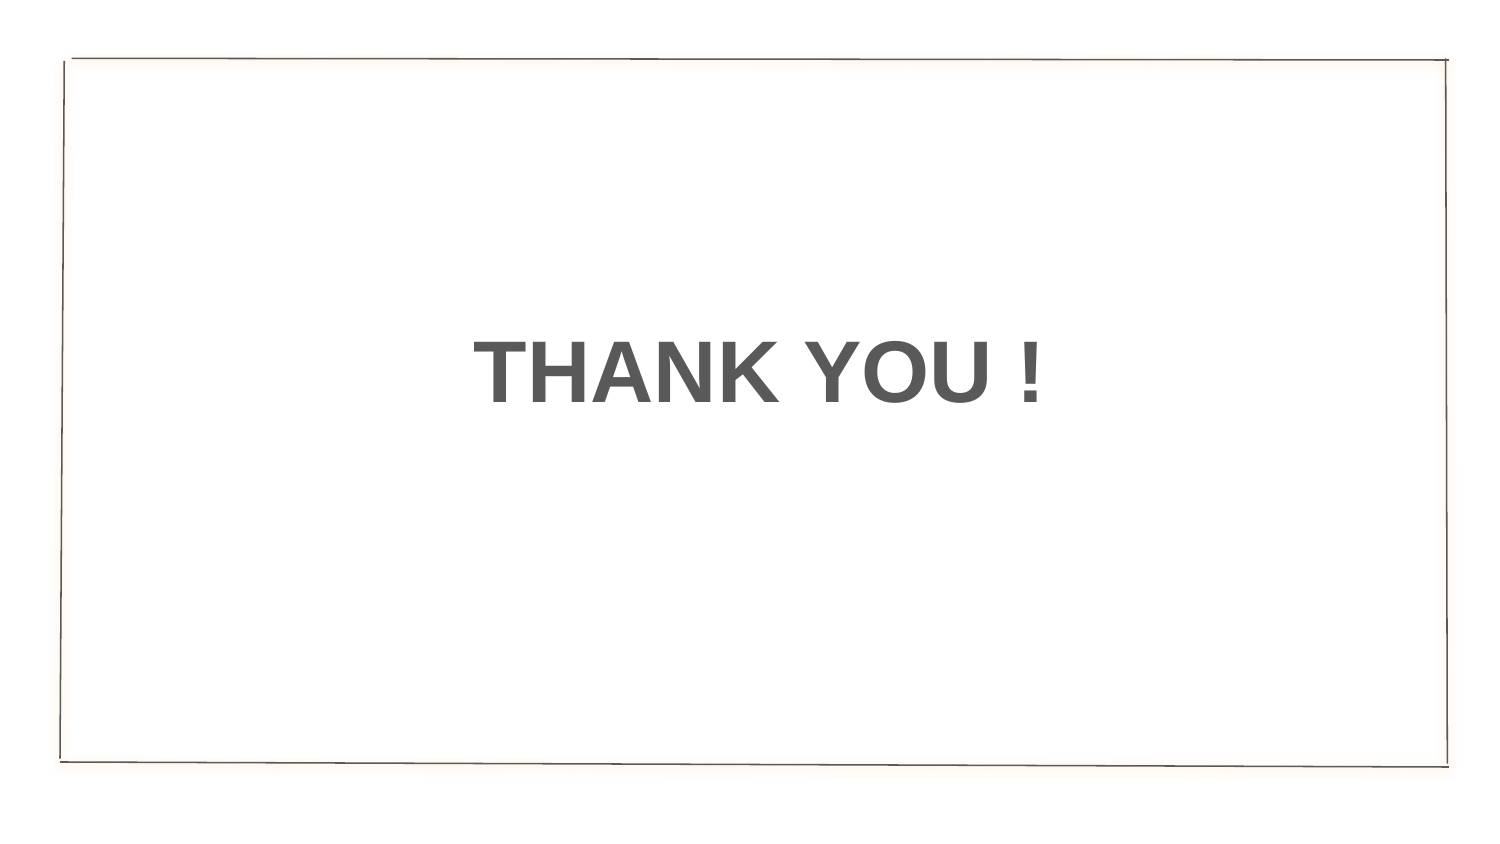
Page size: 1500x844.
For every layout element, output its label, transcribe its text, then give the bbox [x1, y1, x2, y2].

list THANK YOU ! [108, 179, 1412, 740]
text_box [59, 60, 65, 759]
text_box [59, 761, 1450, 768]
